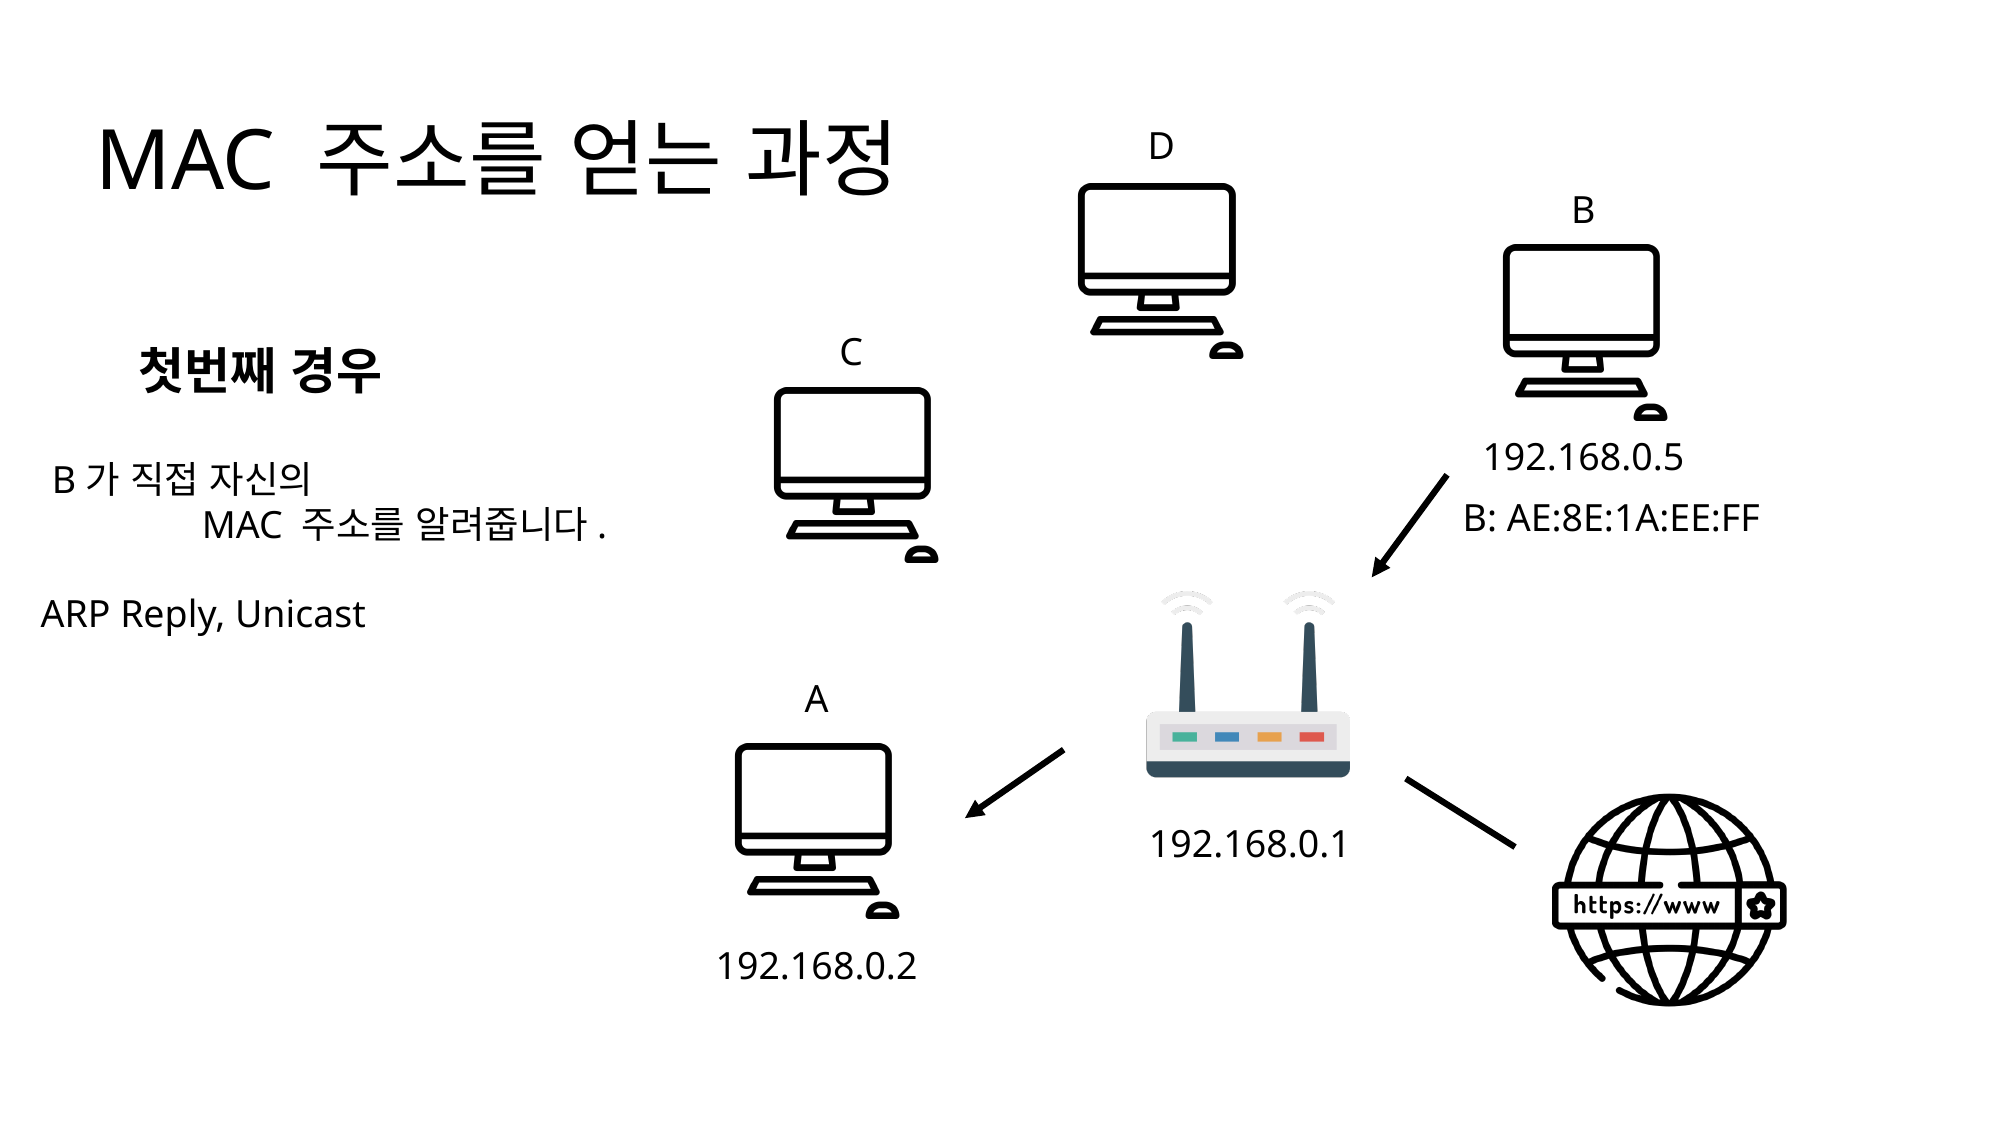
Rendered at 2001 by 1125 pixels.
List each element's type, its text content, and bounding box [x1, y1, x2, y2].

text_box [964, 749, 1064, 819]
text_box A [789, 667, 844, 728]
text_box MAC 주소를 얻는 과정 [80, 99, 914, 214]
text_box B가 직접 자신의 MAC 주소를 알려줍니다. [37, 448, 623, 554]
text_box D [1132, 114, 1191, 175]
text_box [1405, 778, 1515, 848]
picture [1072, 183, 1249, 359]
text_box B [1556, 179, 1611, 239]
picture [1119, 555, 1377, 813]
picture [729, 743, 905, 920]
picture [1497, 244, 1673, 421]
text_box C [824, 320, 879, 380]
text_box 192.168.0.5 [1467, 425, 1700, 486]
text_box 첫번째 경우 [123, 332, 398, 408]
text_box 192.168.0.1 [1134, 813, 1366, 873]
picture [768, 387, 944, 563]
picture [1552, 782, 1787, 1017]
text_box B: AE:8E:1A:EE:FF [1448, 487, 1775, 547]
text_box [1371, 474, 1448, 578]
text_box 192.168.0.2 [700, 934, 933, 995]
text_box ARP Reply, Unicast [25, 582, 381, 643]
